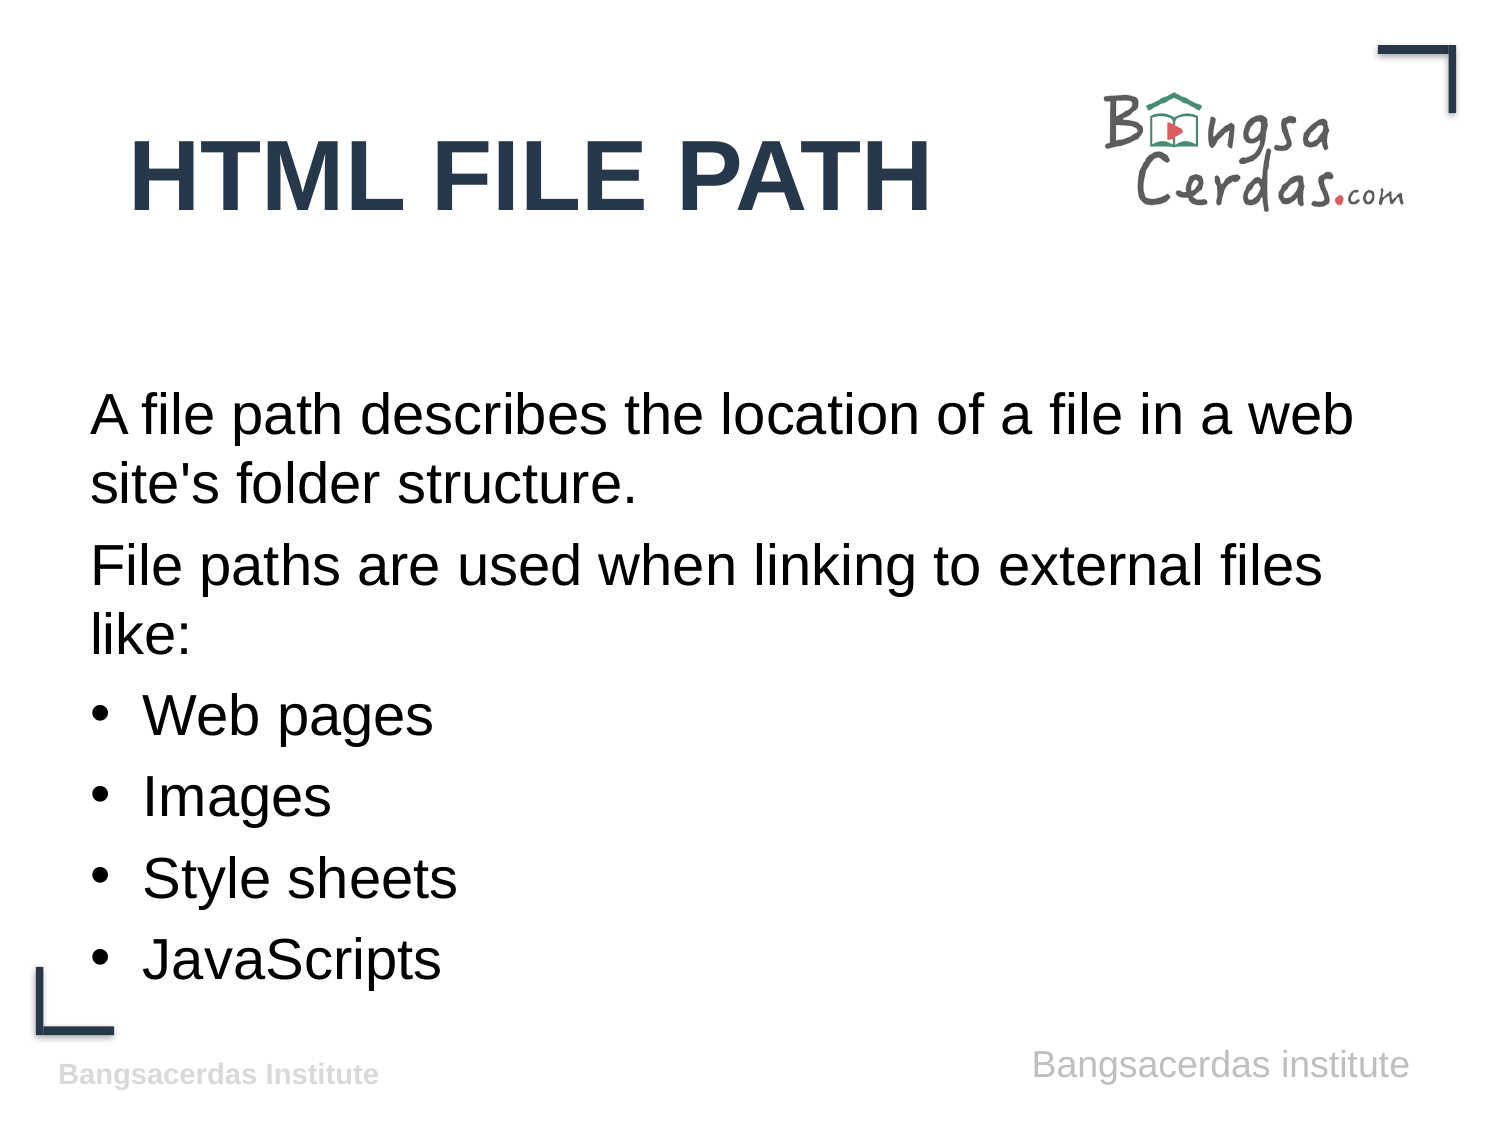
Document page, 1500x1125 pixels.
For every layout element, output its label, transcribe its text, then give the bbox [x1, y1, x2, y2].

list <script> var a=20; if(a==10){ document.write("a is equal to 10"); } else if(a==15){ document.write("a is equal to 15"); } else if(a==20){ document.write("a is equal to 20"); } else{ document.write("a is not equal to 10, 15 or 20"); } </script> [1074, 89, 1425, 212]
list A file path describes the location of a file in a web site's folder structure. File paths are used when linking to external files like: Web pages Images Style sheets JavaScripts [75, 368, 1425, 1005]
title HTML FILE PATH [75, 45, 988, 297]
